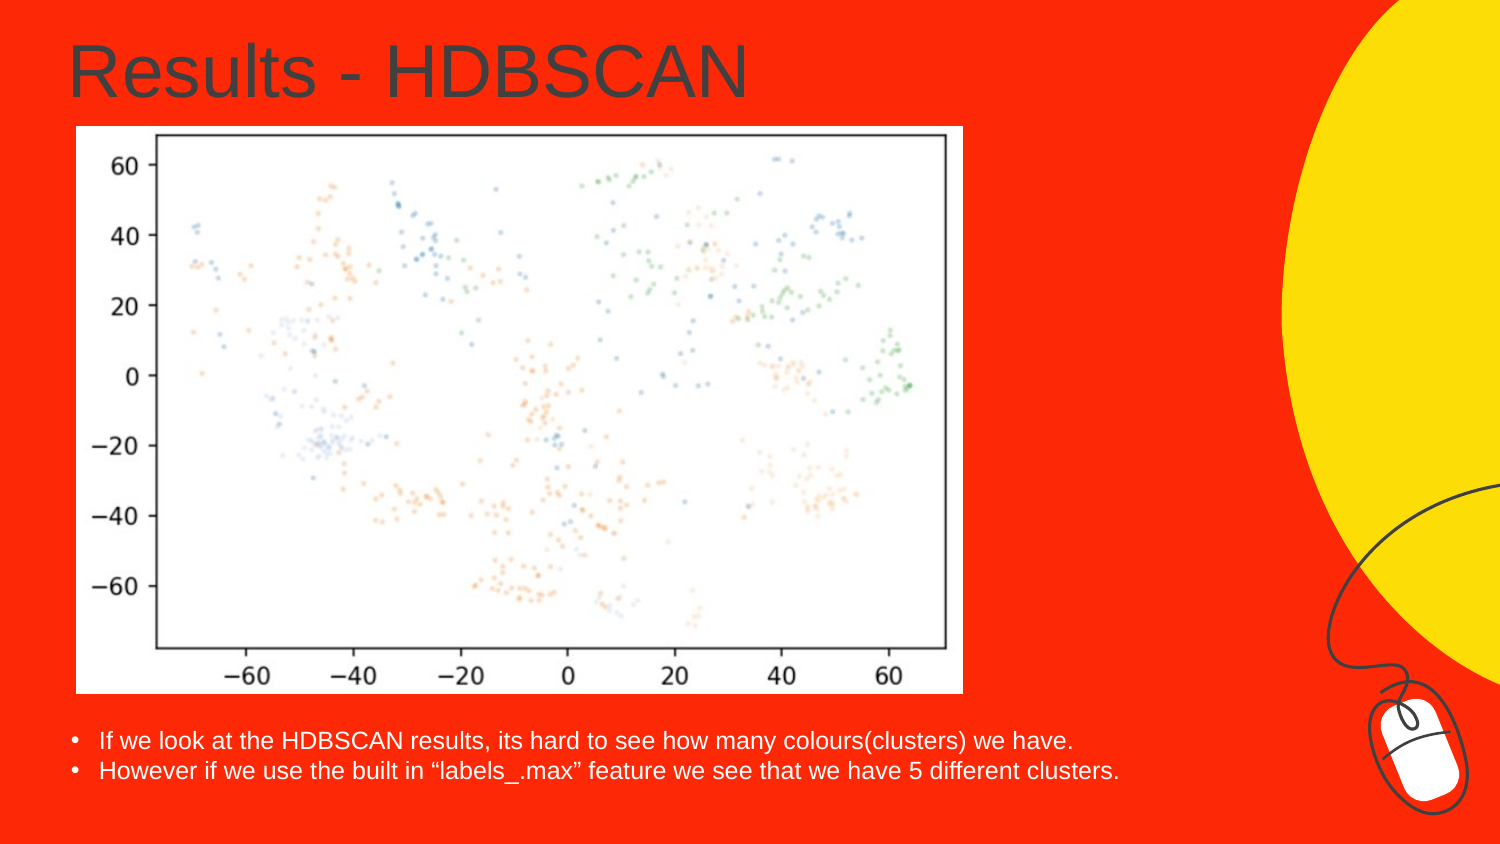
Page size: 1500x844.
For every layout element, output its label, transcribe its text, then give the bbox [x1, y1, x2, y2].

picture [76, 126, 963, 694]
list Results - HDBSCAN [53, 20, 1500, 115]
text_box If we look at the HDBSCAN results, its hard to see how many colours(clusters) we have. However if we use the built in “labels_.max” feature we see that we have 5 different clusters. [55, 717, 1303, 822]
